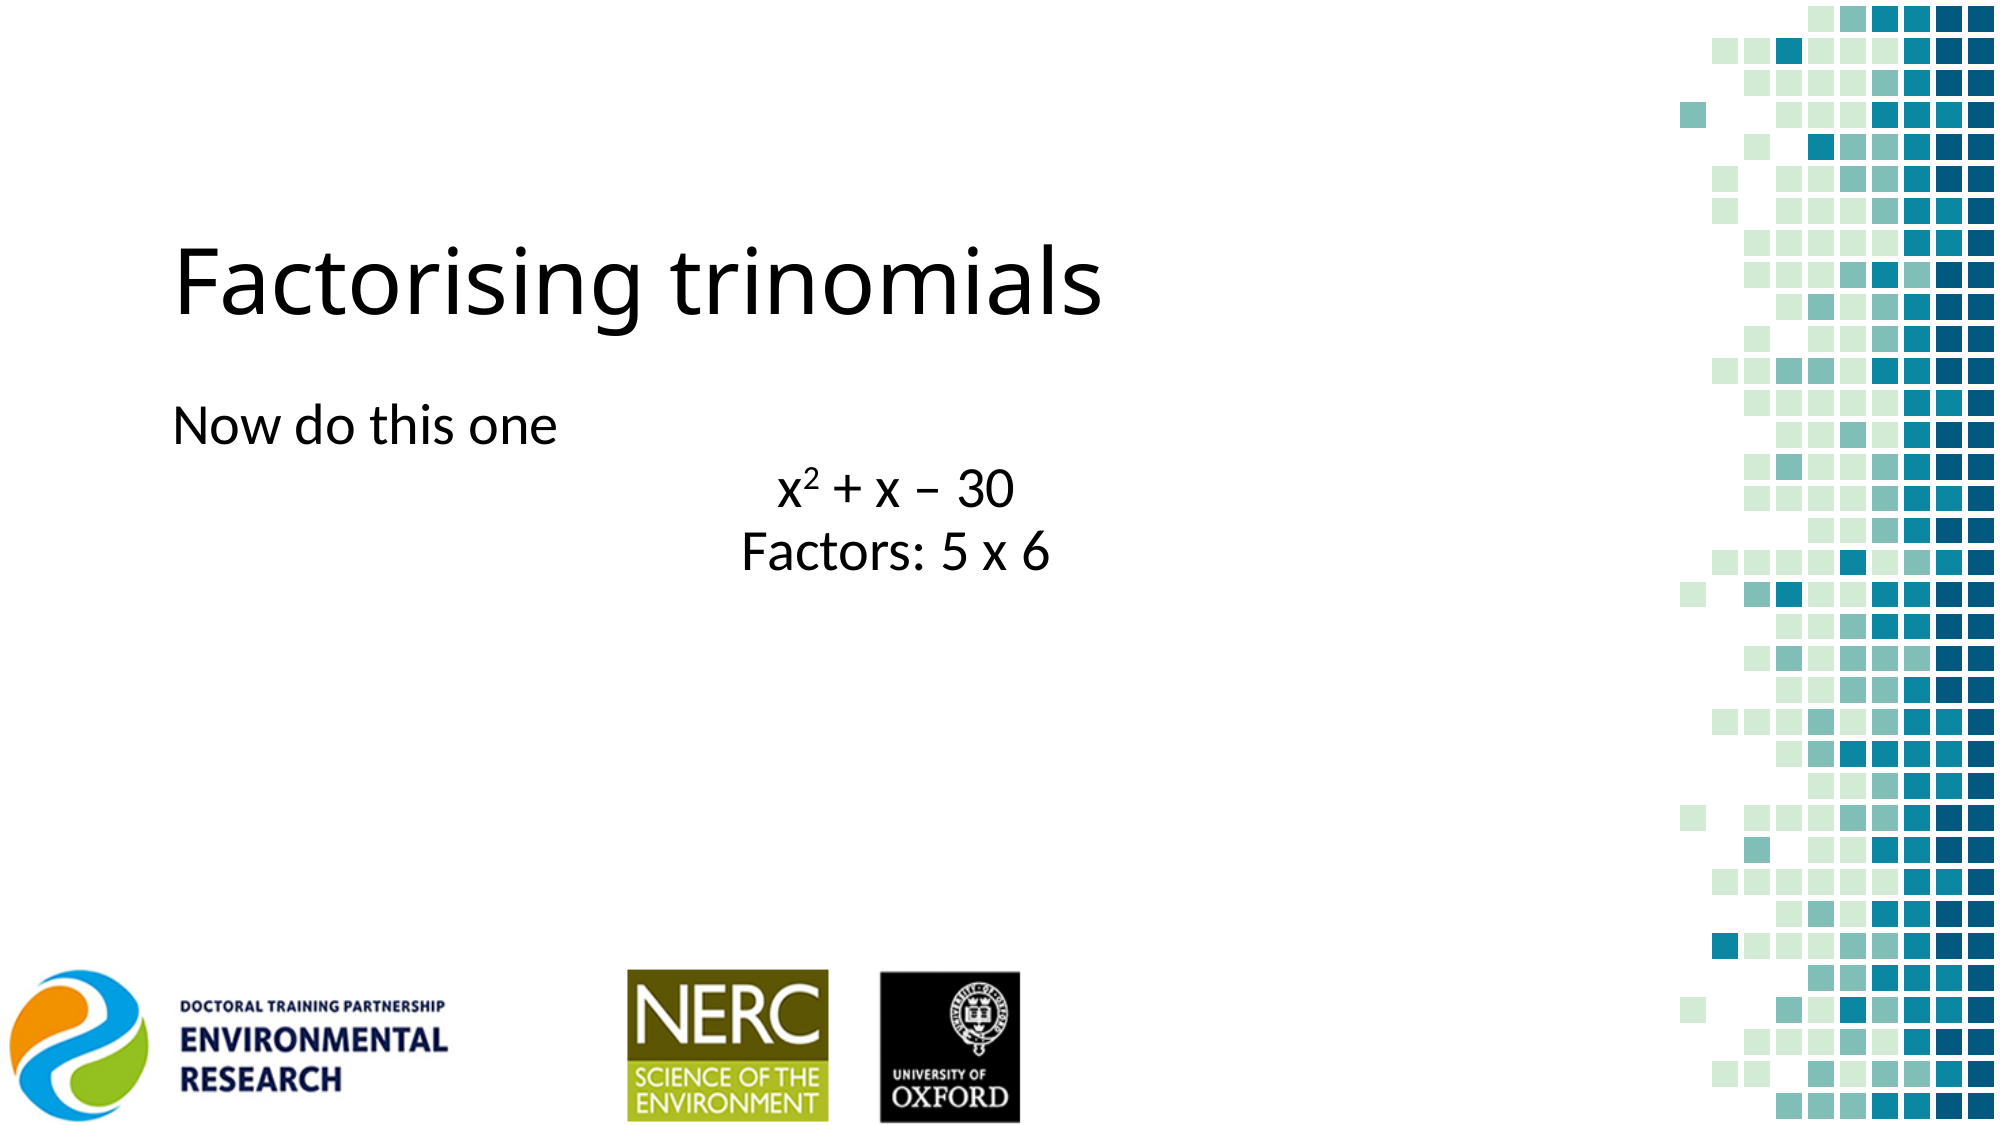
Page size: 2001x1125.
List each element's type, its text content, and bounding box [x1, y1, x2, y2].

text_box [0, 964, 1676, 1125]
title Factorising trinomials [157, 161, 1636, 350]
list Now do this one x2 + x – 30 Factors: 5 x 6 [157, 379, 1636, 964]
